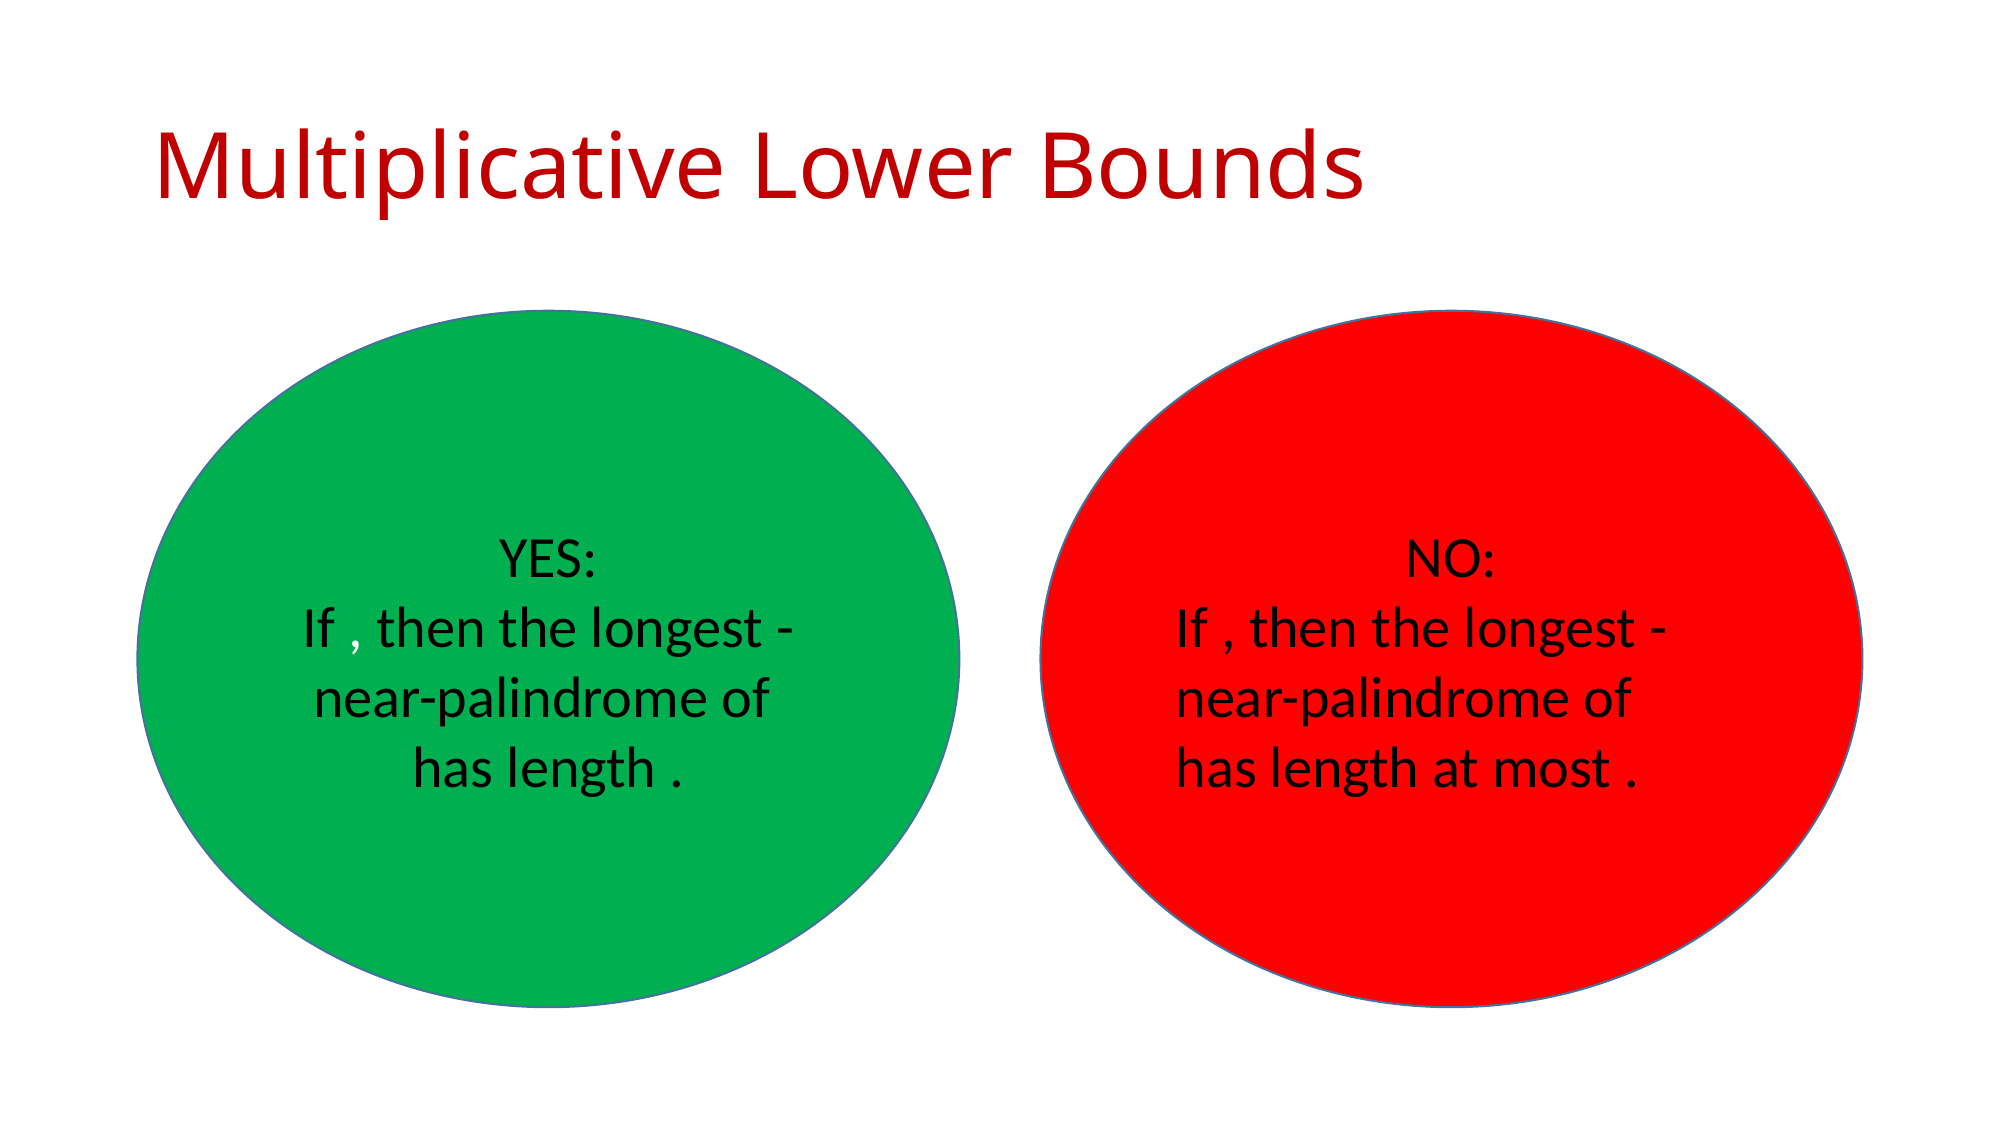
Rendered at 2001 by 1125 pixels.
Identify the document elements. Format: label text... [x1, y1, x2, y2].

title Multiplicative Lower Bounds [137, 59, 1863, 278]
